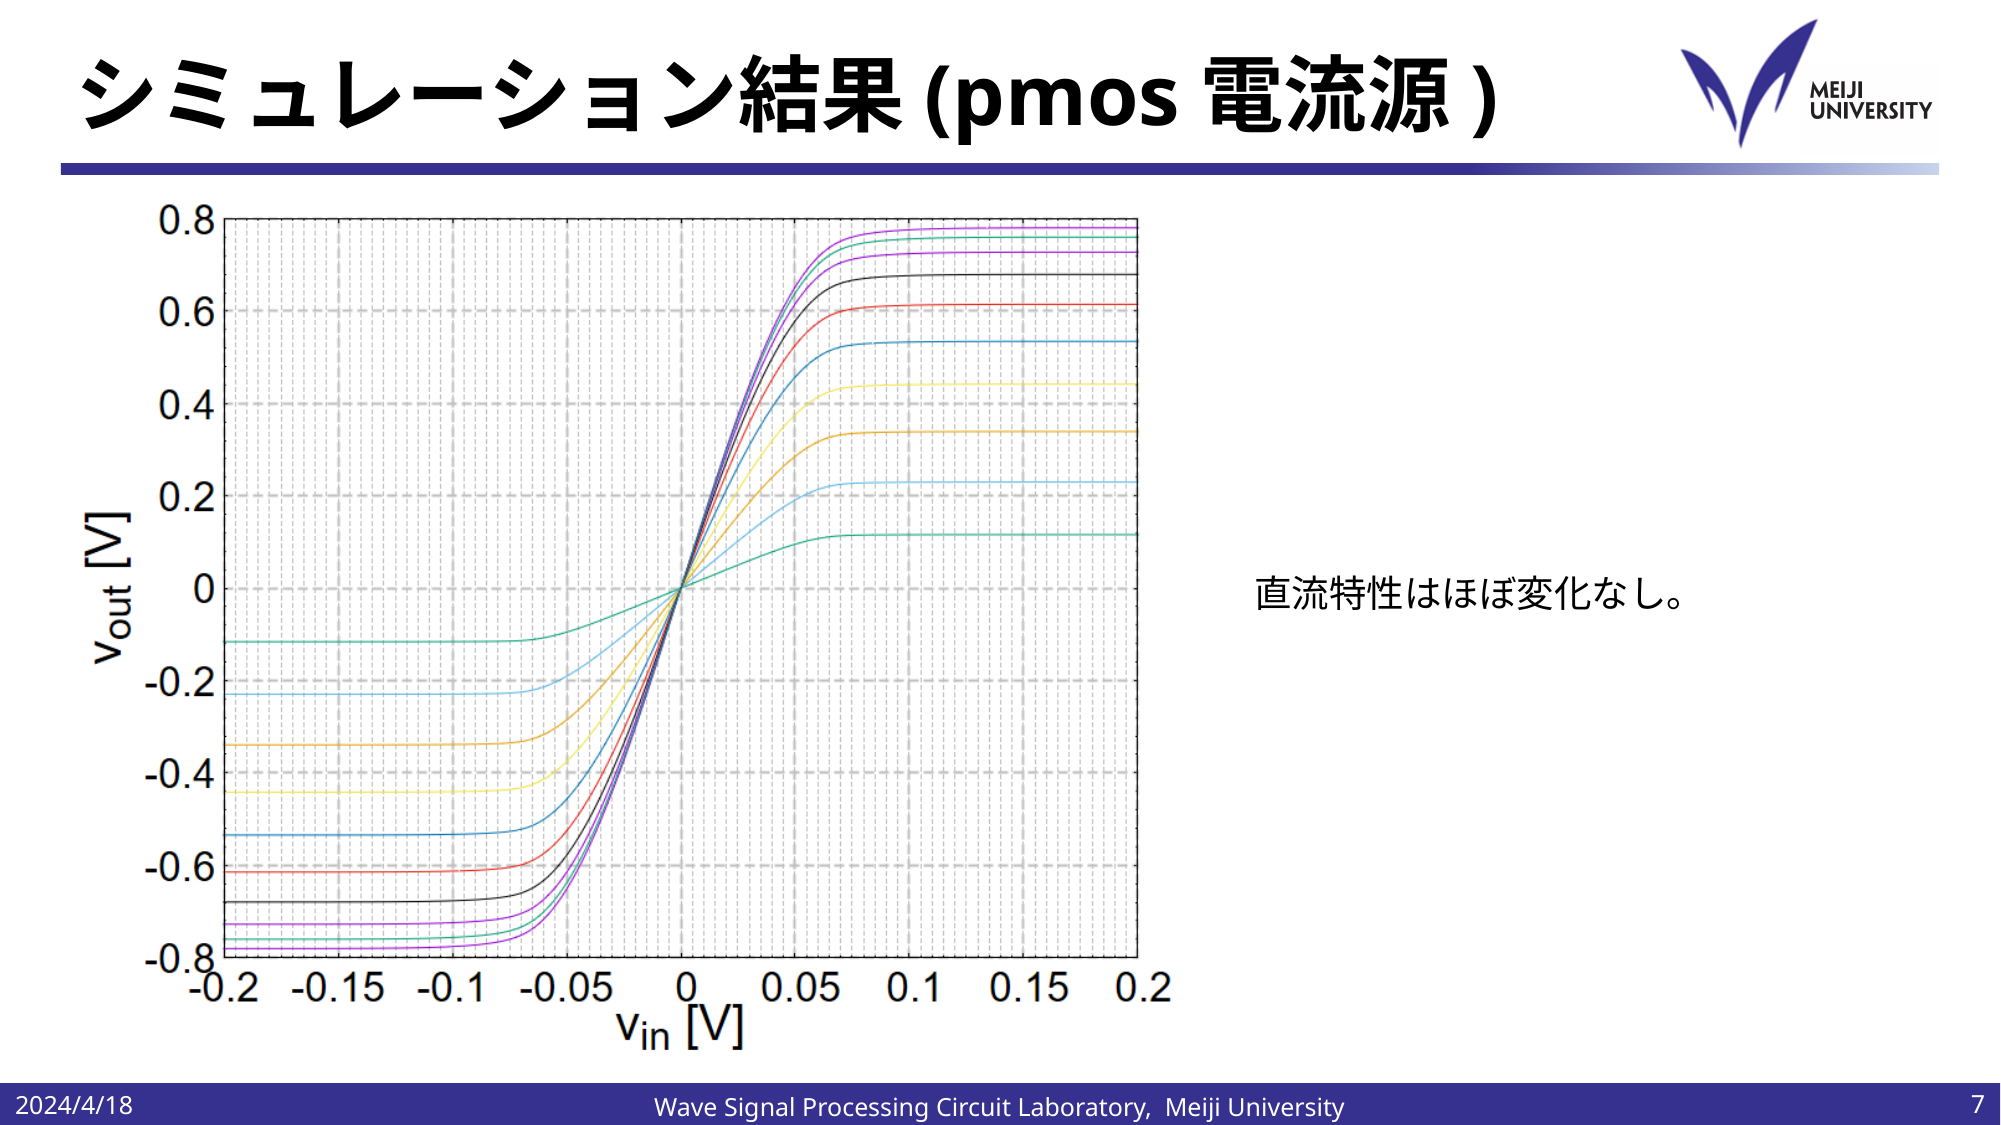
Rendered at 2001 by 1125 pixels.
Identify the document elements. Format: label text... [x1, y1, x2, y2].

picture [60, 186, 1181, 1055]
picture [1675, 16, 1939, 156]
title シミュレーション結果(pmos電流源) [60, 34, 1786, 164]
slide_number 7 [1550, 1075, 2000, 1125]
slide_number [0, 1074, 450, 1125]
text_box 直流特性はほぼ変化なし。 [1239, 562, 1811, 623]
footer Wave Signal Processing Circuit Laboratory, Meiji University [588, 1078, 1412, 1125]
